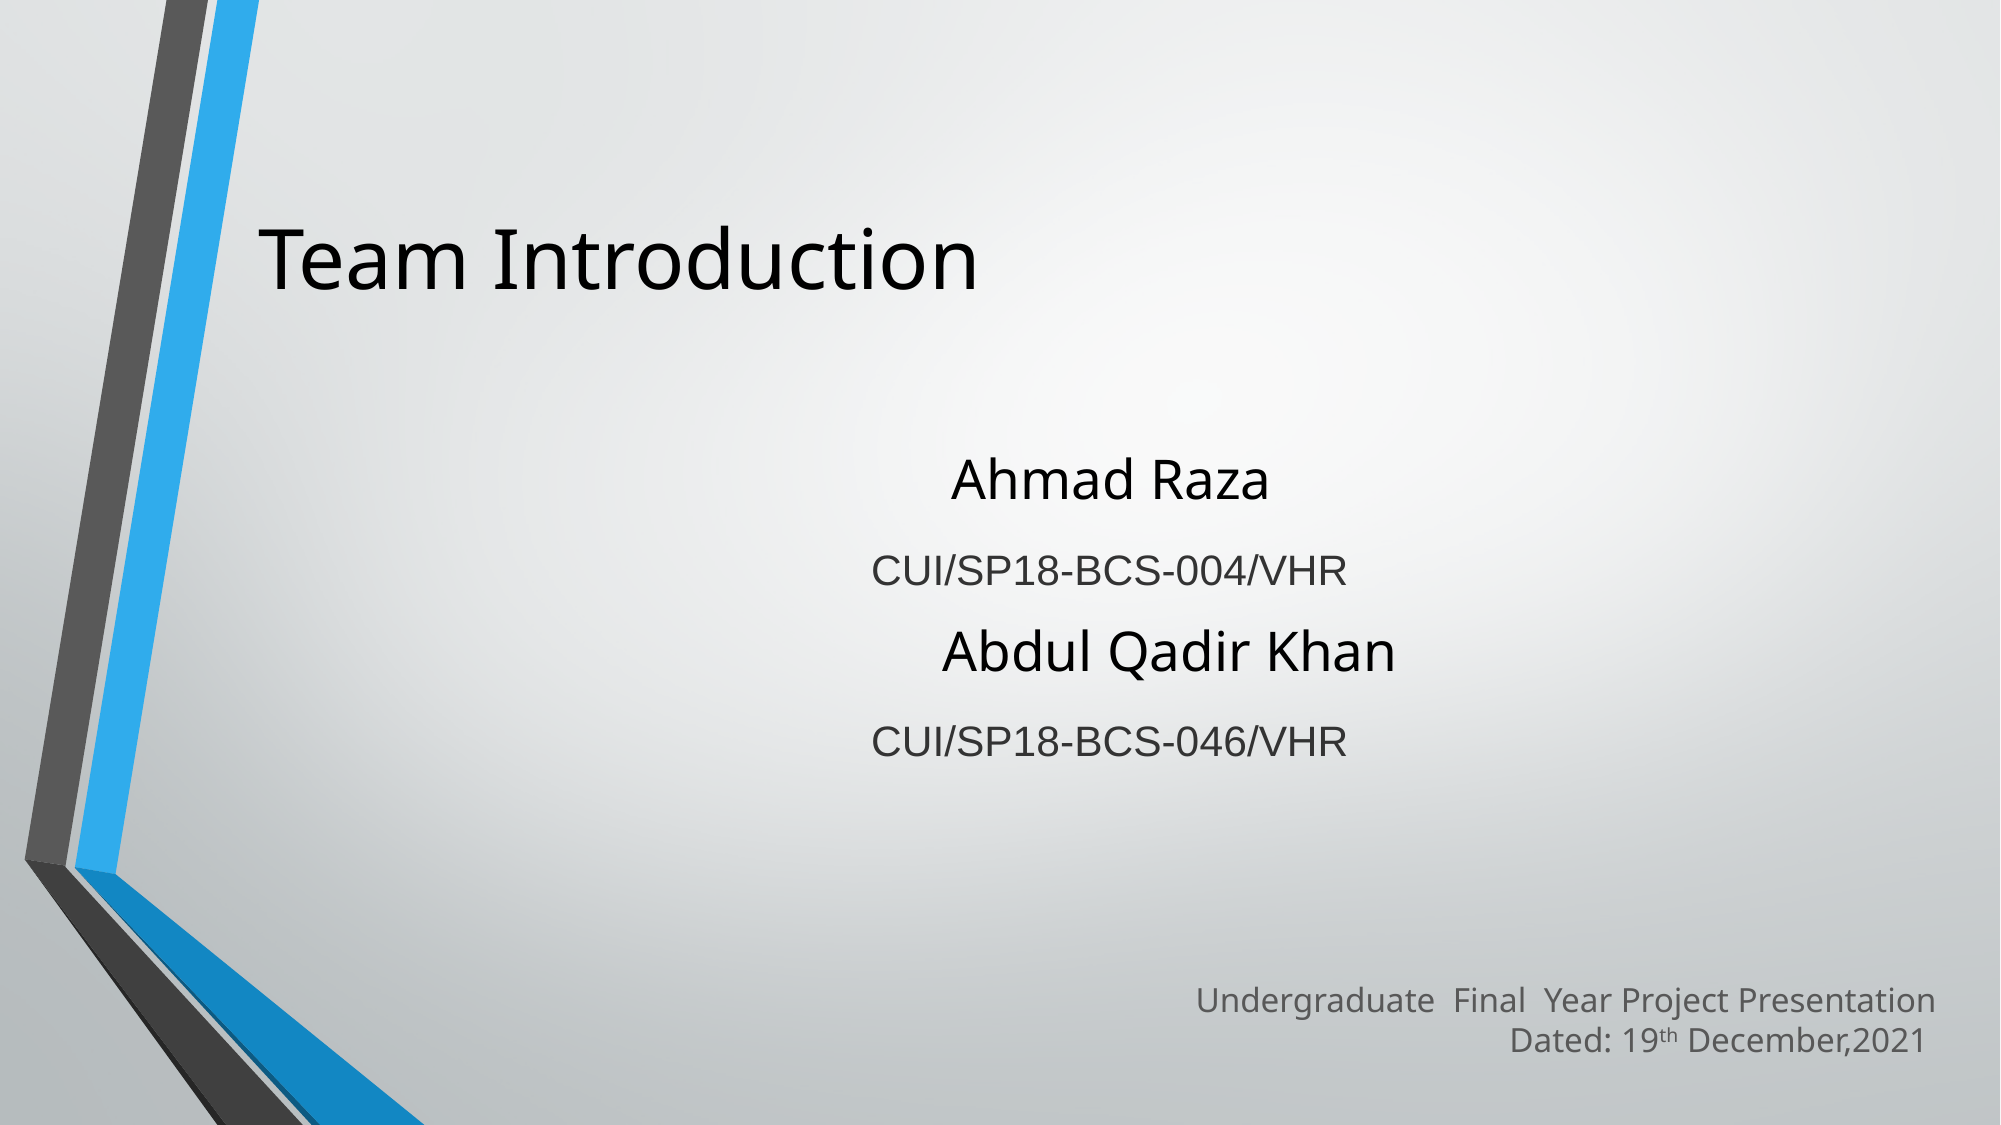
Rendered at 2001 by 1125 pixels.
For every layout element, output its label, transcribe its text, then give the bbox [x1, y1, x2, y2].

title Team Introduction [243, 112, 1887, 400]
list Ahmad Raza CUI/SP18-BCS-004/VHR Abdul Qadir Khan CUI/SP18-BCS-046/VHR [243, 437, 1887, 950]
footer Undergraduate Final Year Project Presentation Dated: 19th December,2021 [790, 1001, 1953, 1062]
